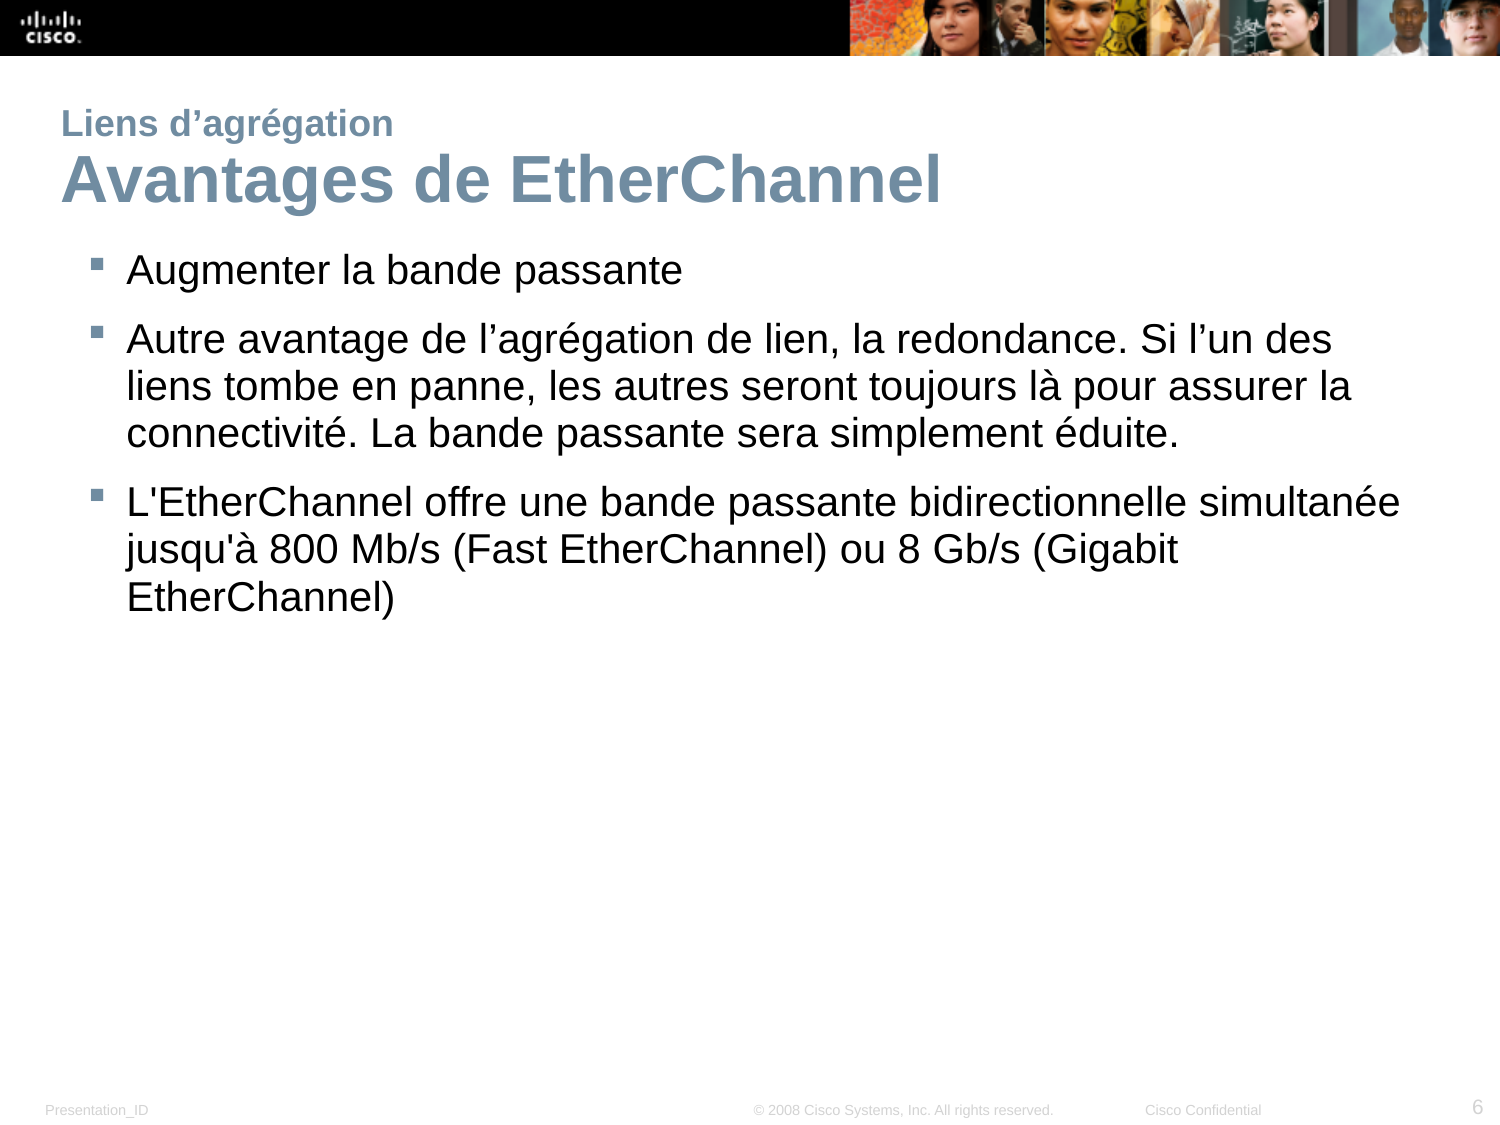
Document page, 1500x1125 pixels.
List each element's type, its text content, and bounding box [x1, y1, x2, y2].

picture [0, 0, 1500, 56]
title Liens d’agrégation Avantages de EtherChannel [47, 85, 1384, 224]
list Augmenter la bande passante Autre avantage de l’agrégation de lien, la redondance. Si l’un des liens tombe en panne, les autres seront toujours là pour assurer la connectivité. La bande passante sera simplement éduite. L'EtherChannel offre une bande passante bidirectionnelle simultanée jusqu'à 800 Mb/s (Fast EtherChannel) ou 8 Gb/s (Gigabit EtherChannel) [73, 239, 1443, 946]
